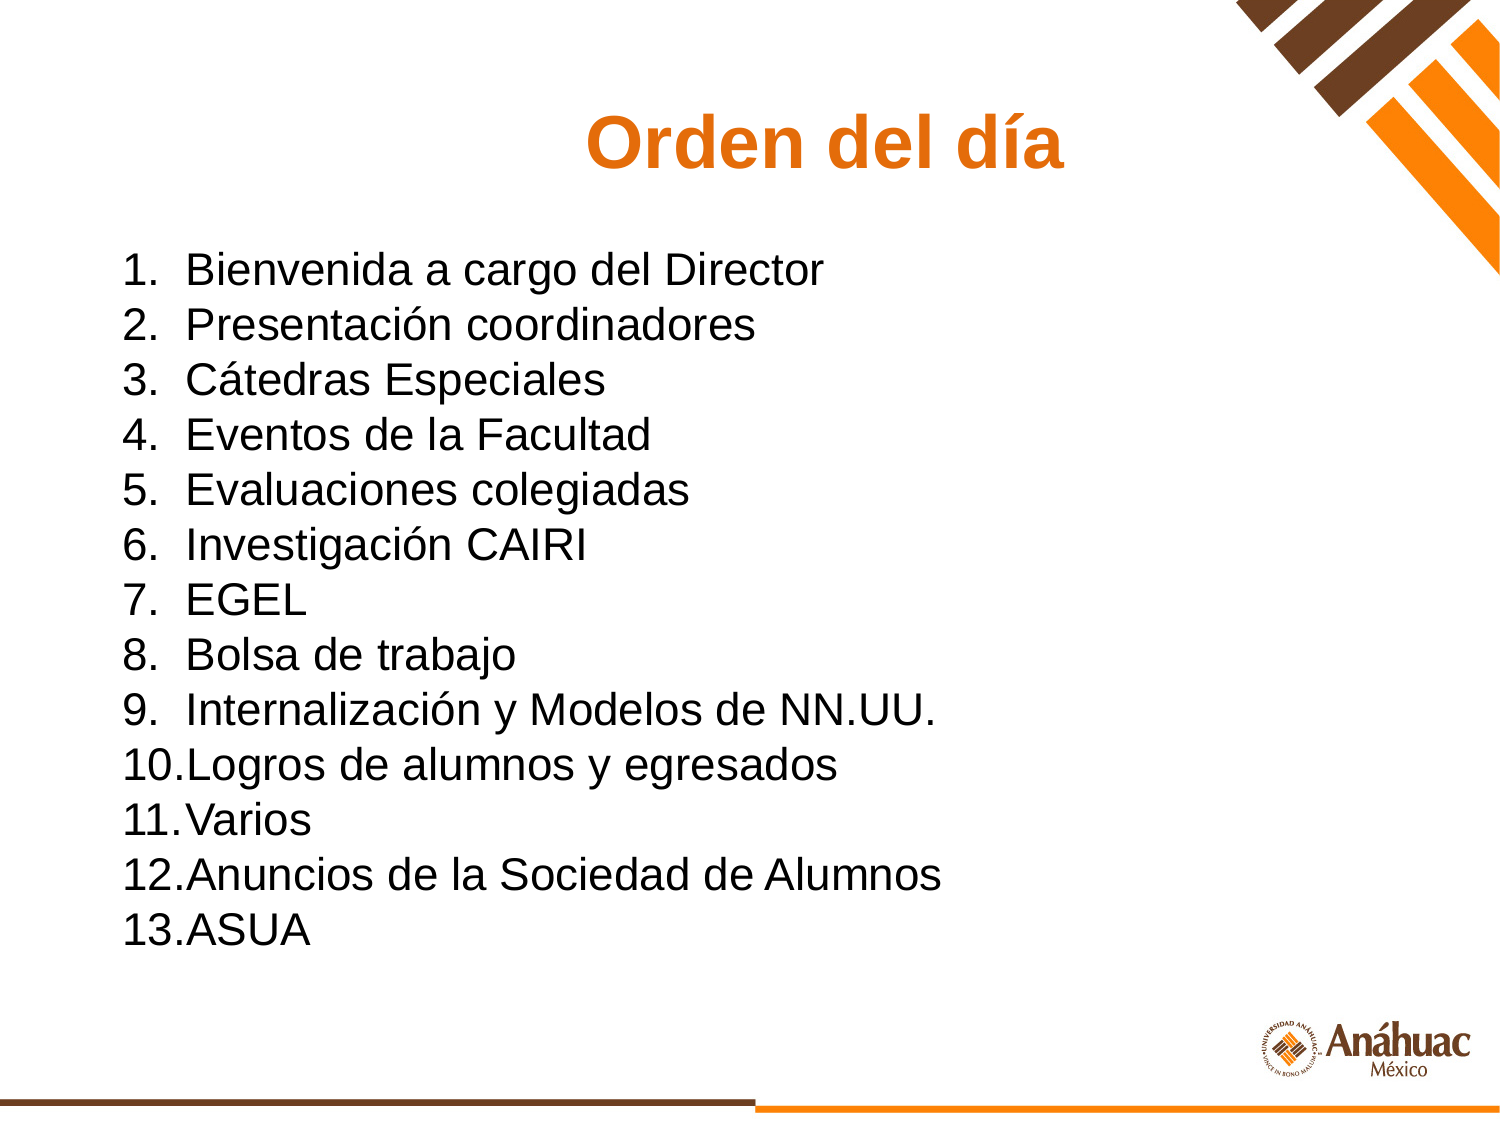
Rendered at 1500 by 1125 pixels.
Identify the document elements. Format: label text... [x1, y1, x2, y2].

picture [0, 0, 1500, 1122]
list Bienvenida a cargo del Director Presentación coordinadores Cátedras Especiales Eventos de la Facultad Evaluaciones colegiadas Investigación CAIRI EGEL Bolsa de trabajo Internalización y Modelos de NN.UU. Logros de alumnos y egresados Varios Anuncios de la Sociedad de Alumnos ASUA [107, 232, 1193, 977]
title Orden del día [75, 45, 1425, 233]
